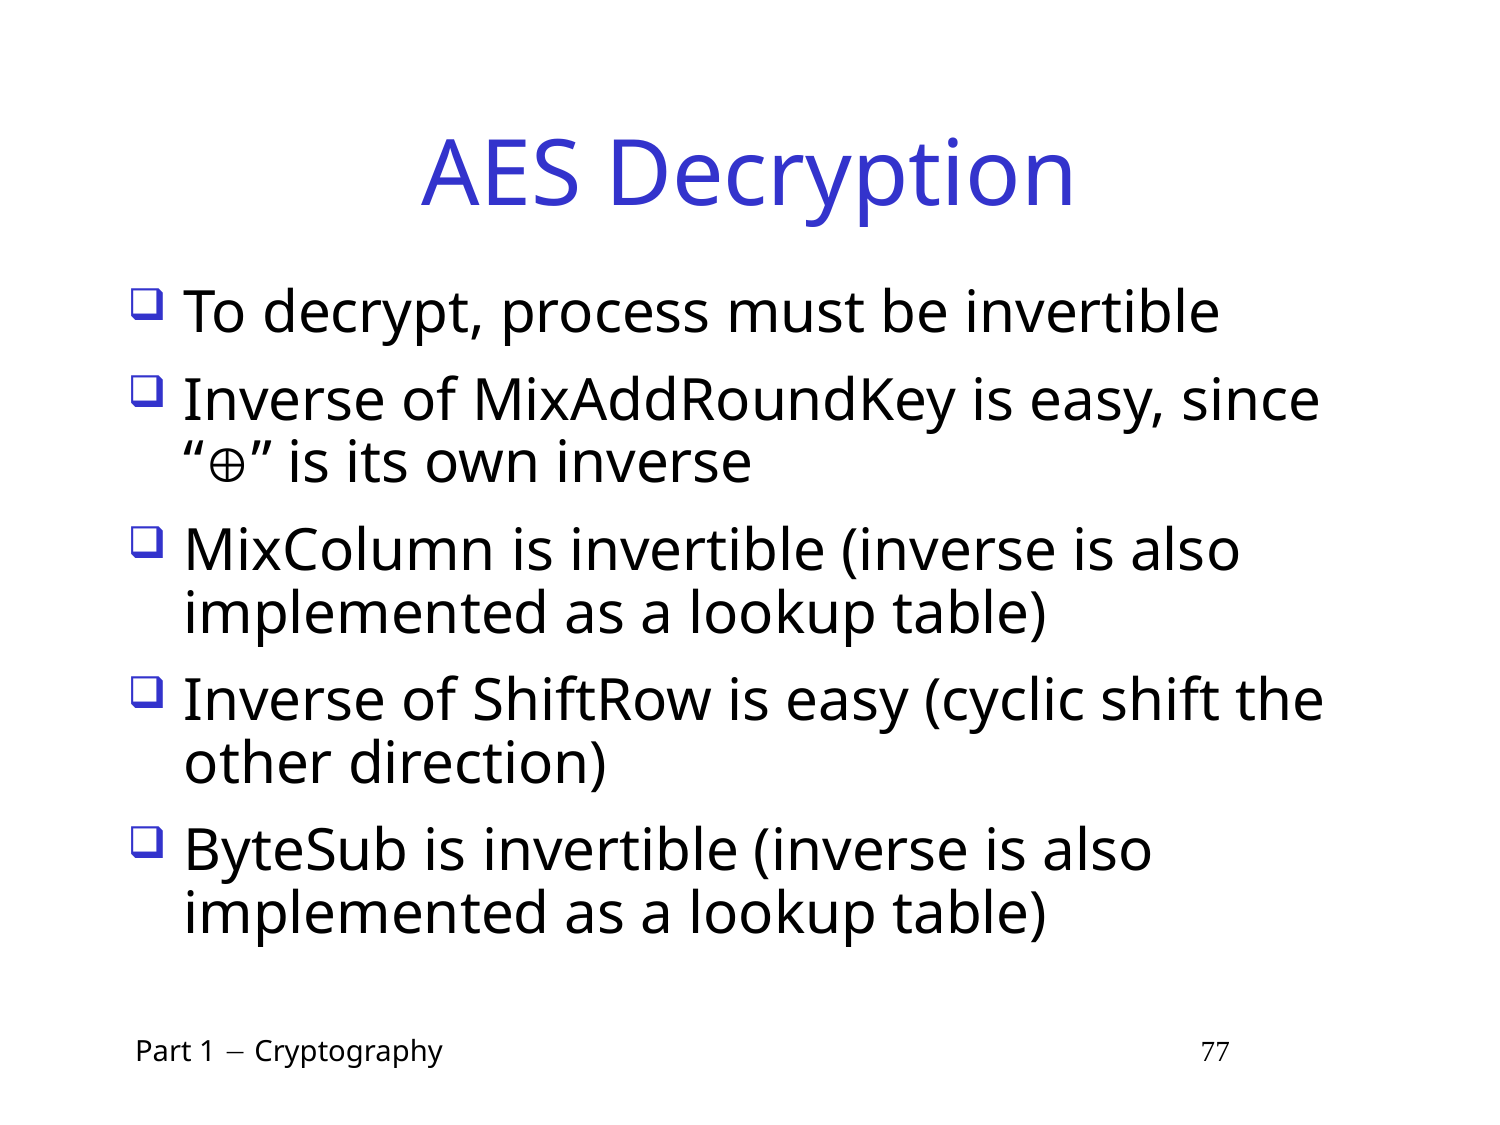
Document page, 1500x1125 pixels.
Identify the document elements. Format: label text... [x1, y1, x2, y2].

footer Part 1  Cryptography 77 [112, 1024, 1401, 1101]
title AES Decryption [112, 74, 1388, 263]
list To decrypt, process must be invertible Inverse of MixAddRoundKey is easy, since “” is its own inverse MixColumn is invertible (inverse is also implemented as a lookup table) Inverse of ShiftRow is easy (cyclic shift the other direction) ByteSub is invertible (inverse is also implemented as a lookup table) [112, 274, 1376, 1001]
